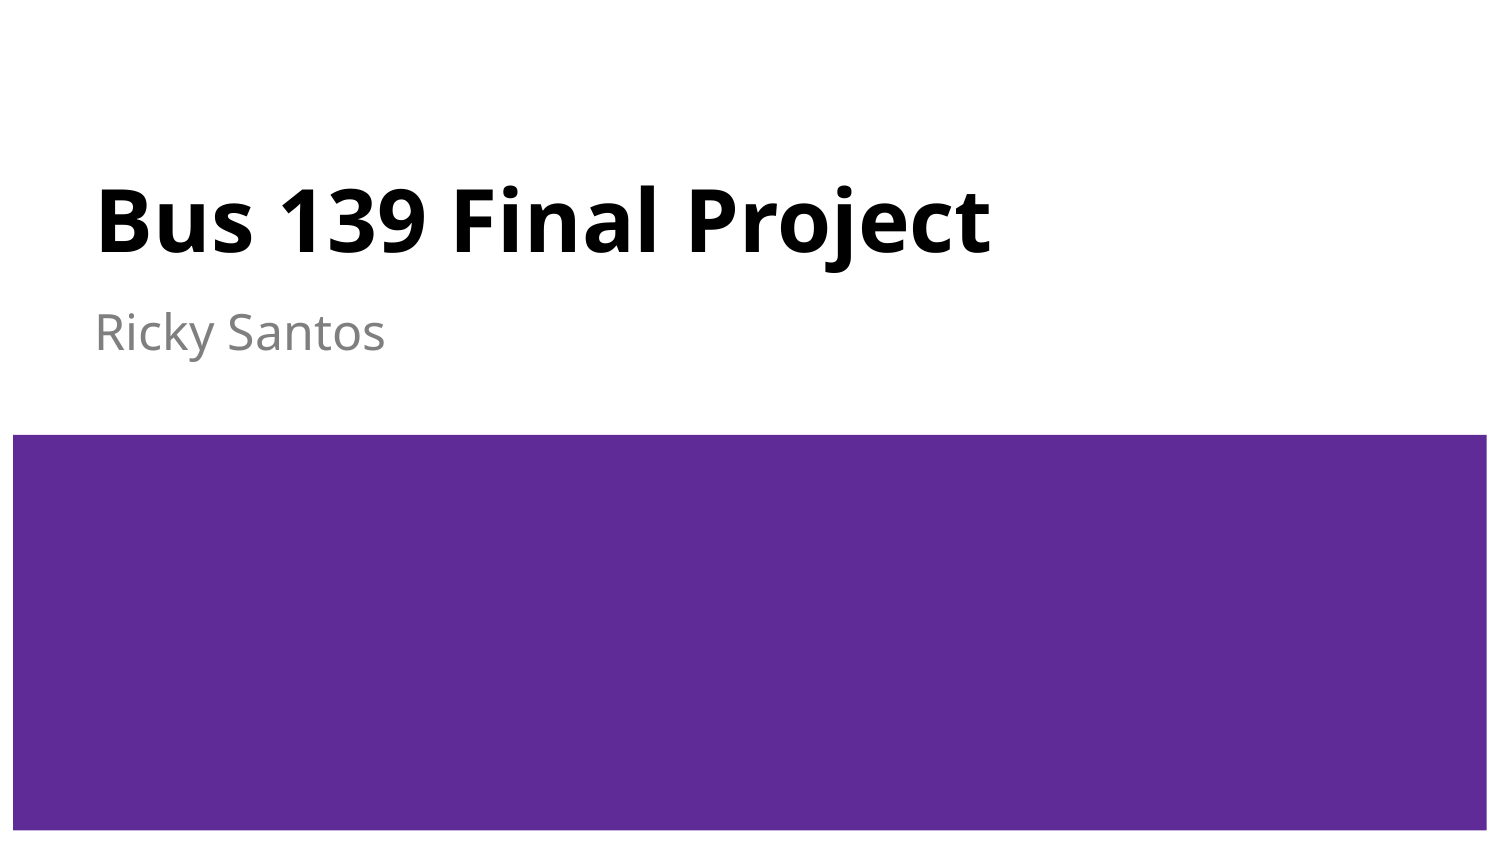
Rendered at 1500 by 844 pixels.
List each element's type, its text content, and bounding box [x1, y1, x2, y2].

subtitle Ricky Santos [79, 285, 1423, 427]
title Bus 139 Final Project [79, 43, 1423, 285]
